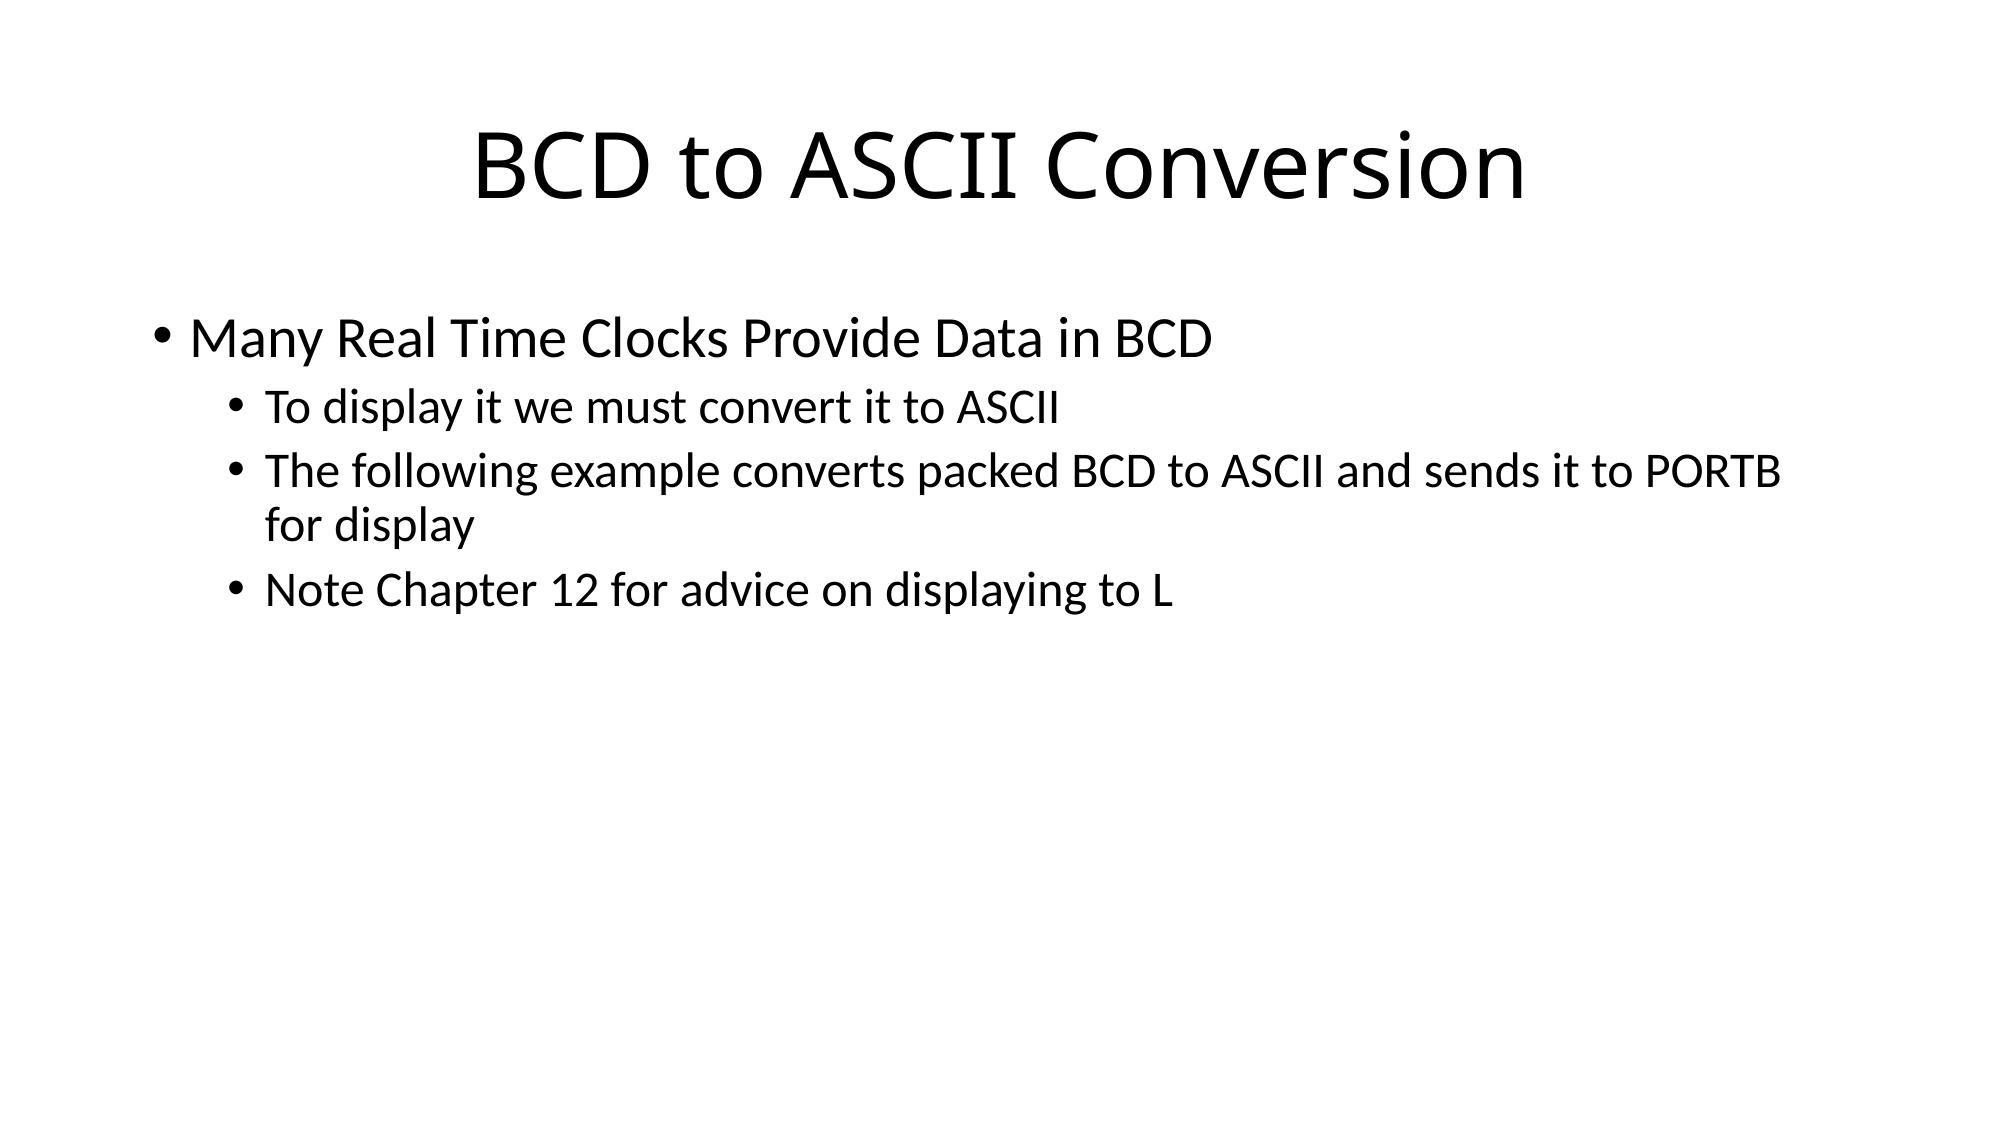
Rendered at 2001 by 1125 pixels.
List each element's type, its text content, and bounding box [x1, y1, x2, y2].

list Many Real Time Clocks Provide Data in BCD To display it we must convert it to ASCII The following example converts packed BCD to ASCII and sends it to PORTB for display Note Chapter 12 for advice on displaying to L [137, 299, 1863, 1014]
title BCD to ASCII Conversion [137, 59, 1863, 278]
